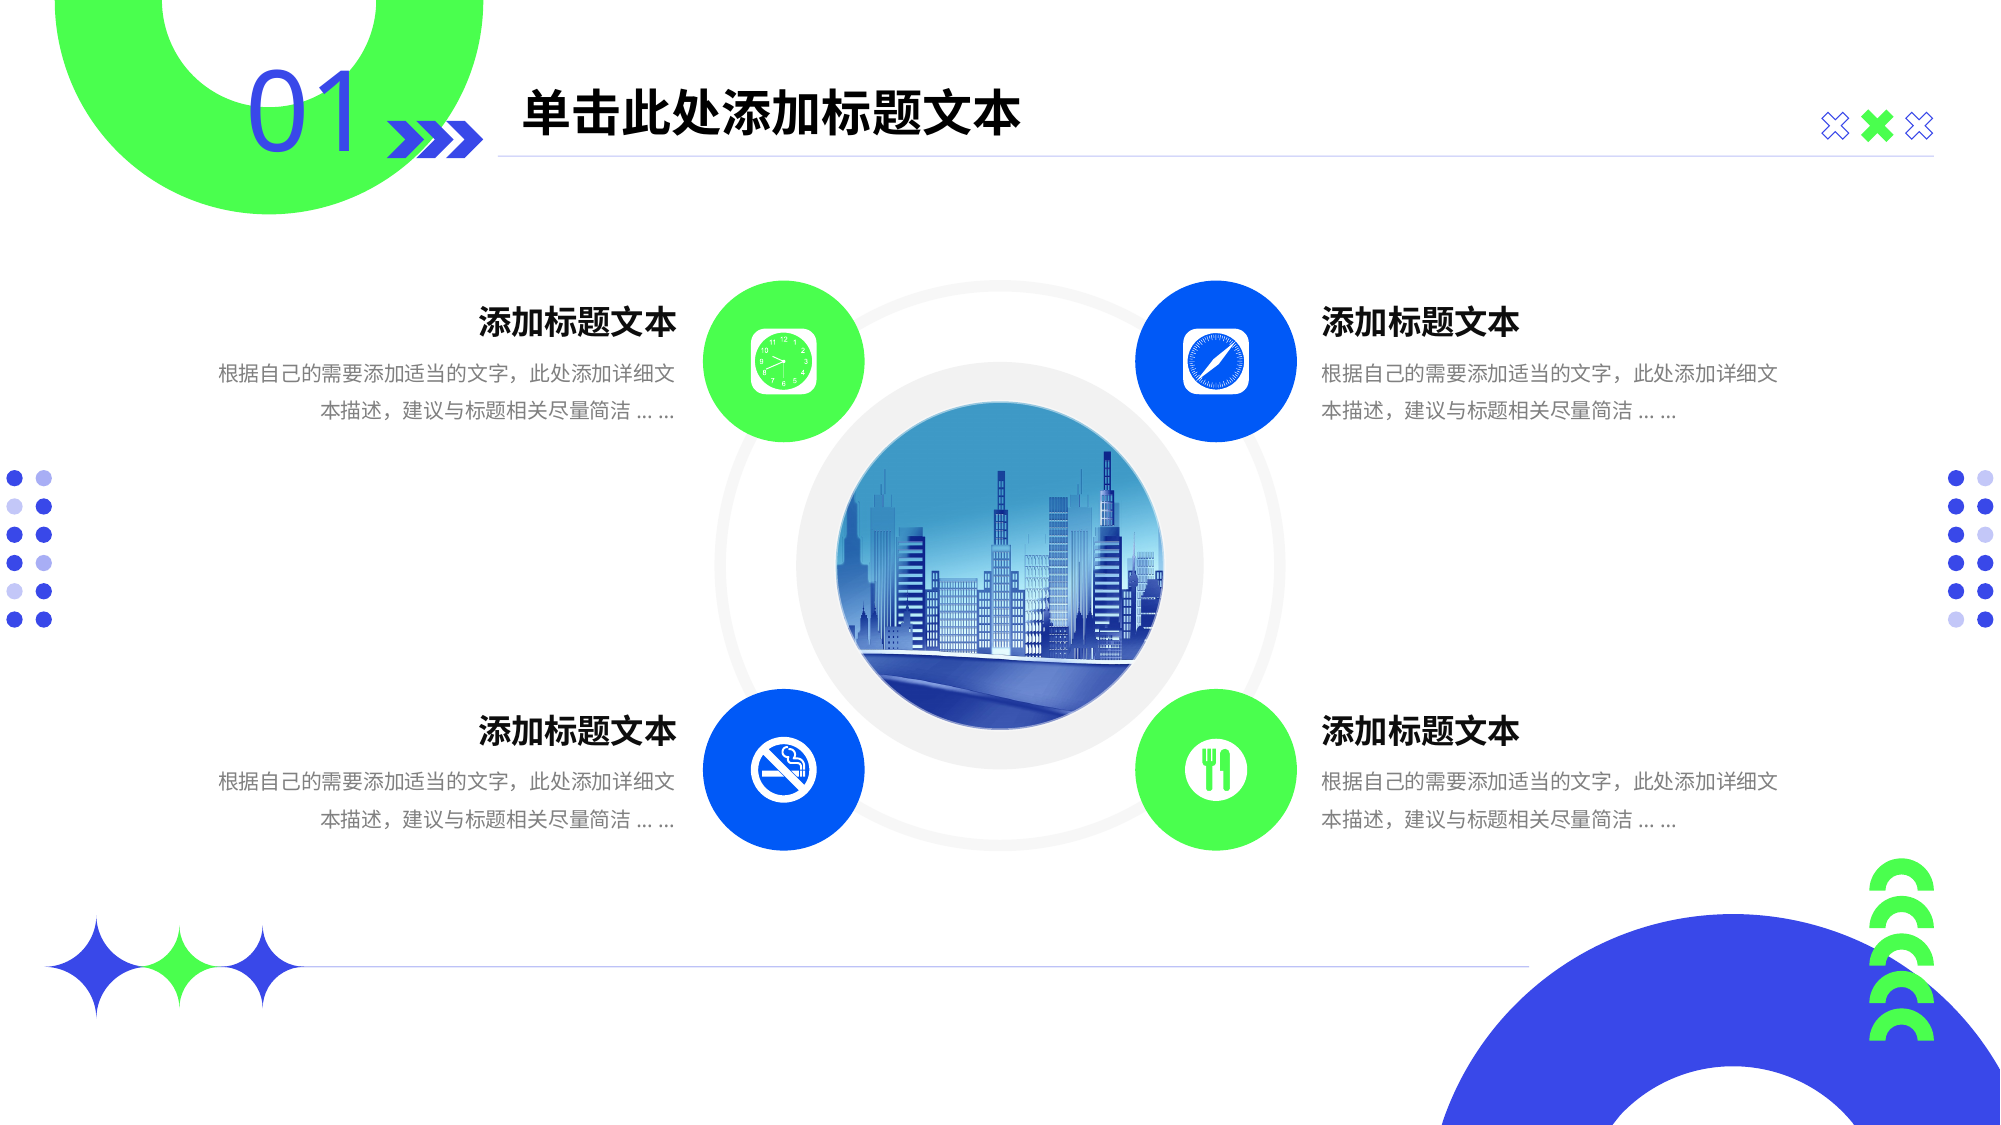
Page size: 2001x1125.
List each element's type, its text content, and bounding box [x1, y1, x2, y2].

text_box 01 [231, 31, 390, 181]
text_box [1135, 280, 1297, 443]
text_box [202, 293, 693, 428]
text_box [1307, 293, 1794, 428]
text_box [1307, 702, 1794, 837]
text_box [702, 280, 865, 443]
text_box [750, 736, 817, 803]
text_box [702, 688, 865, 851]
text_box [720, 285, 1280, 846]
text_box [1135, 688, 1297, 851]
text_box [202, 702, 693, 837]
text_box [1185, 738, 1248, 801]
text_box 单击此处添加标题文本 [507, 74, 1102, 149]
text_box [1183, 328, 1249, 395]
text_box [750, 328, 817, 395]
